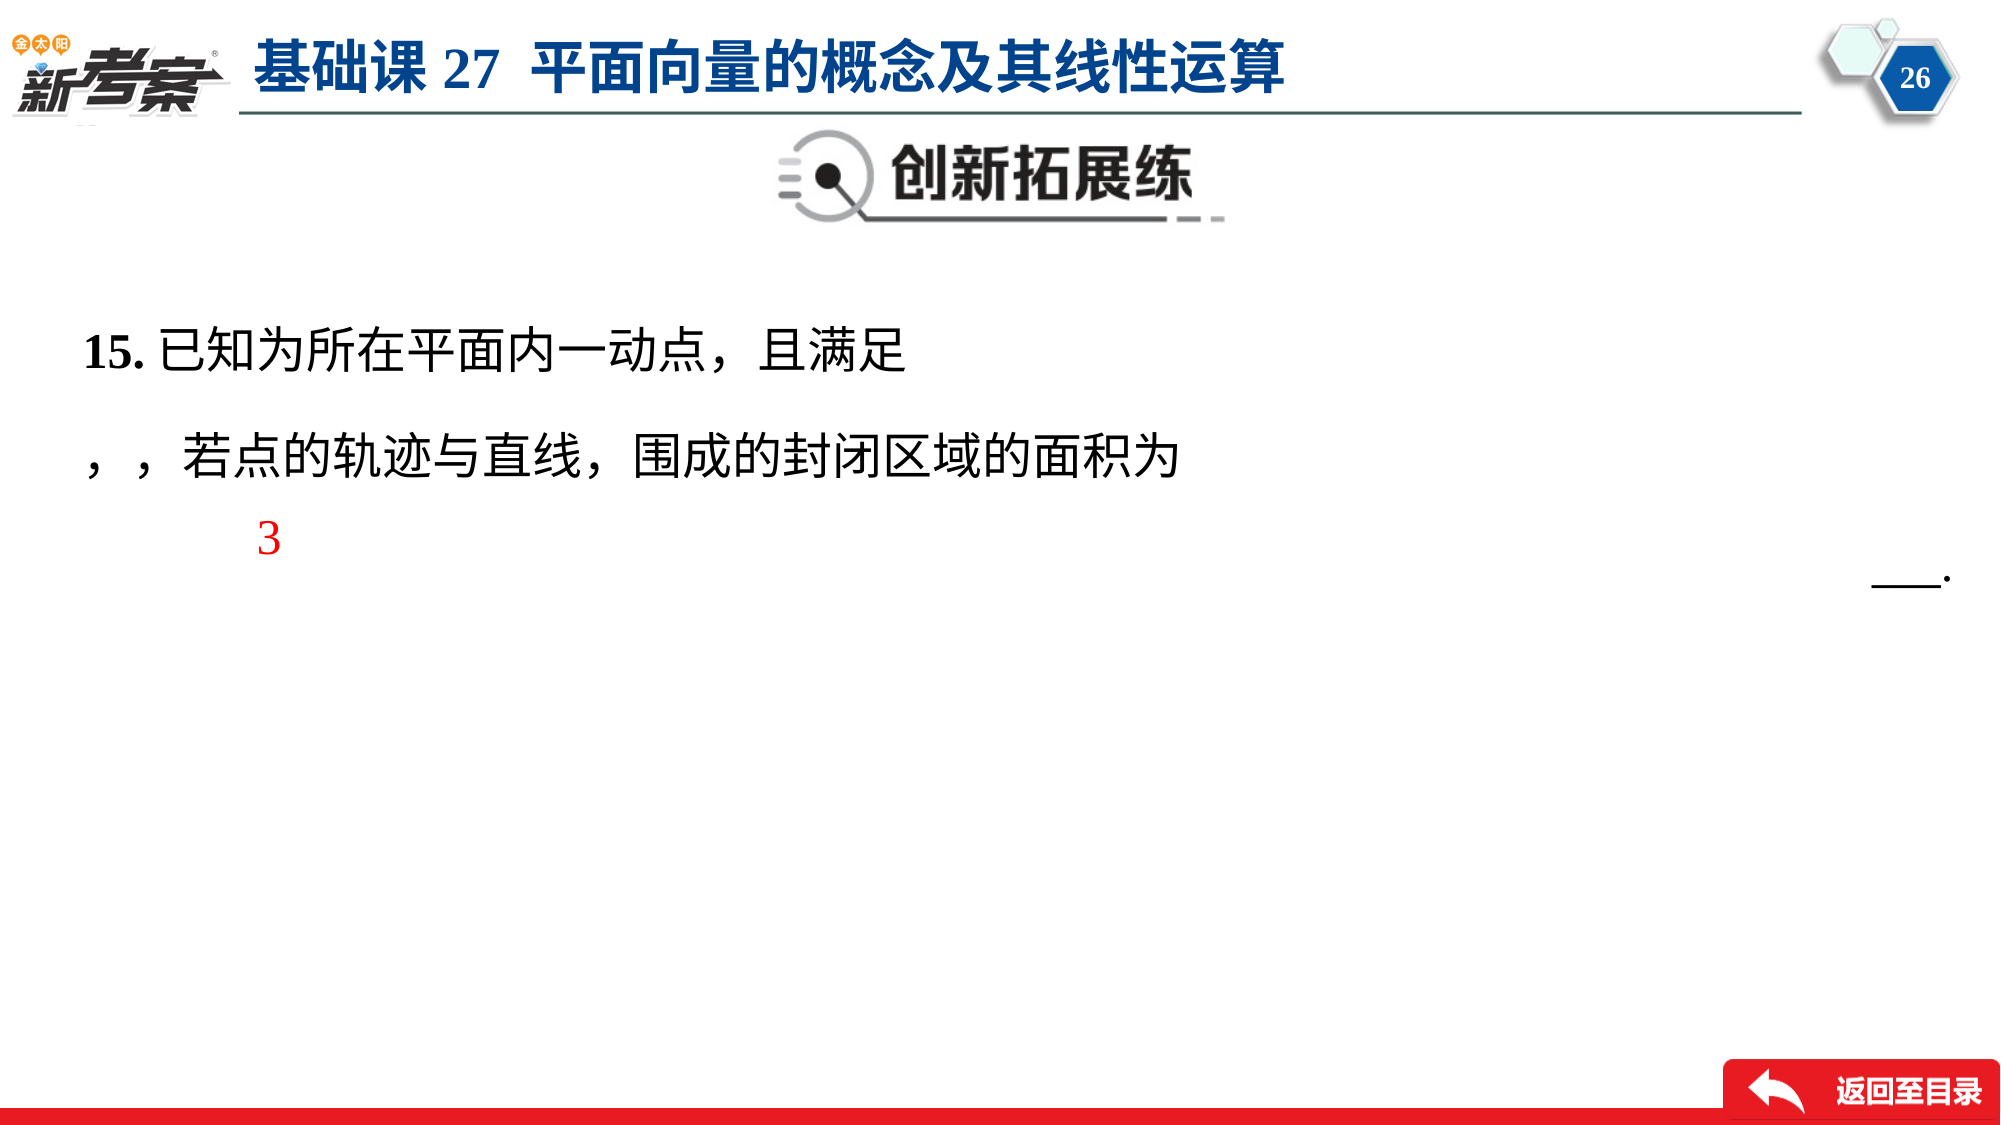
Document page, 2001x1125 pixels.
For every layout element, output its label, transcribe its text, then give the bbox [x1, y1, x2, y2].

text_box 3 [238, 476, 300, 556]
picture [0, 0, 2001, 1125]
